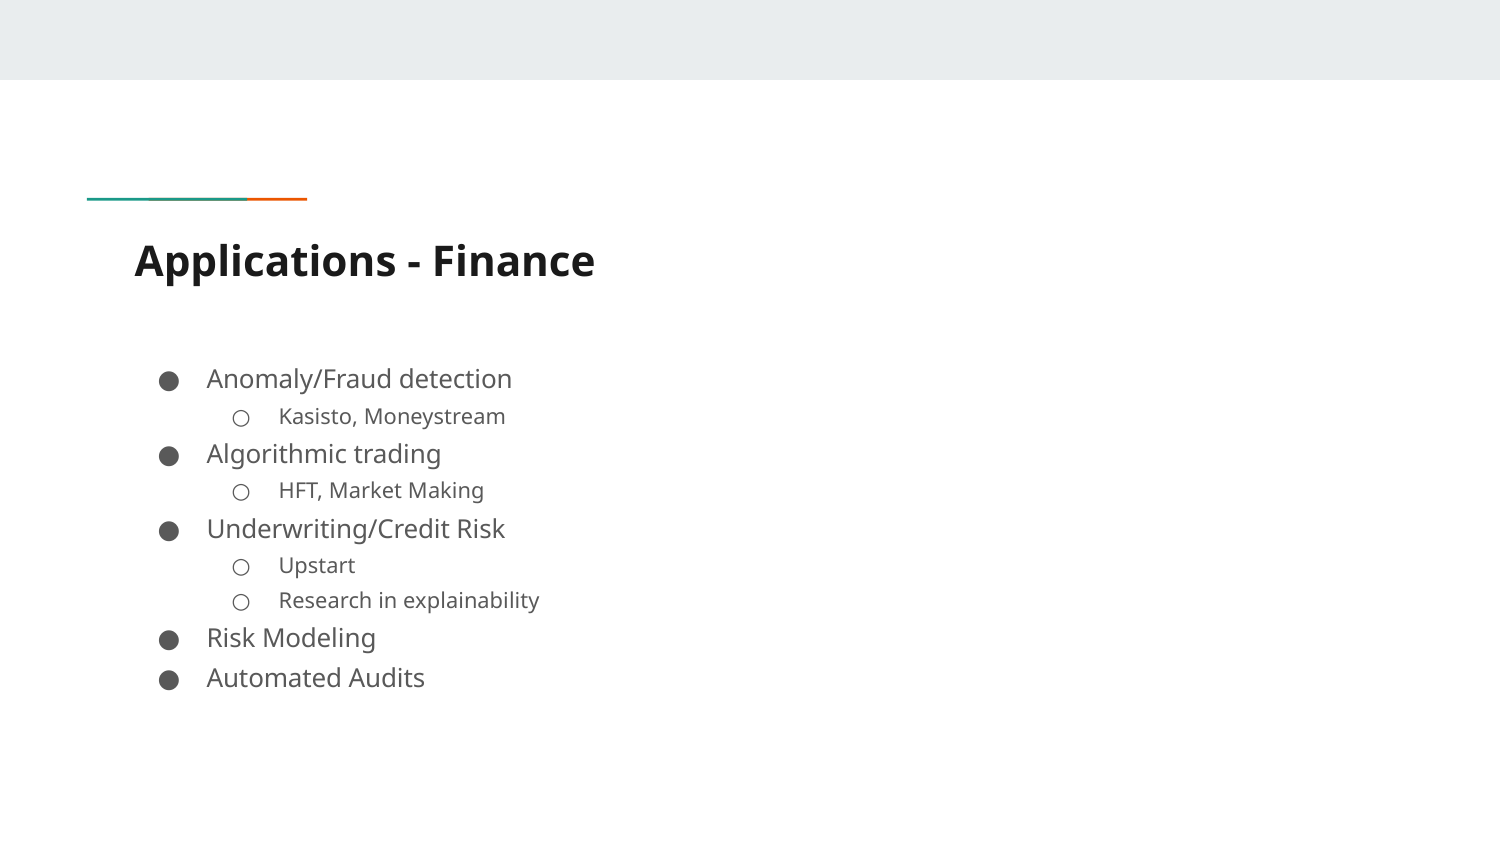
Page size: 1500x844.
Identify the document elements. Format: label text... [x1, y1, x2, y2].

list Anomaly/Fraud detection Kasisto, Moneystream Algorithmic trading HFT, Market Making Underwriting/Credit Risk Upstart Research in explainability Risk Modeling Automated Audits [119, 341, 1381, 712]
title Applications - Finance [119, 216, 1381, 305]
